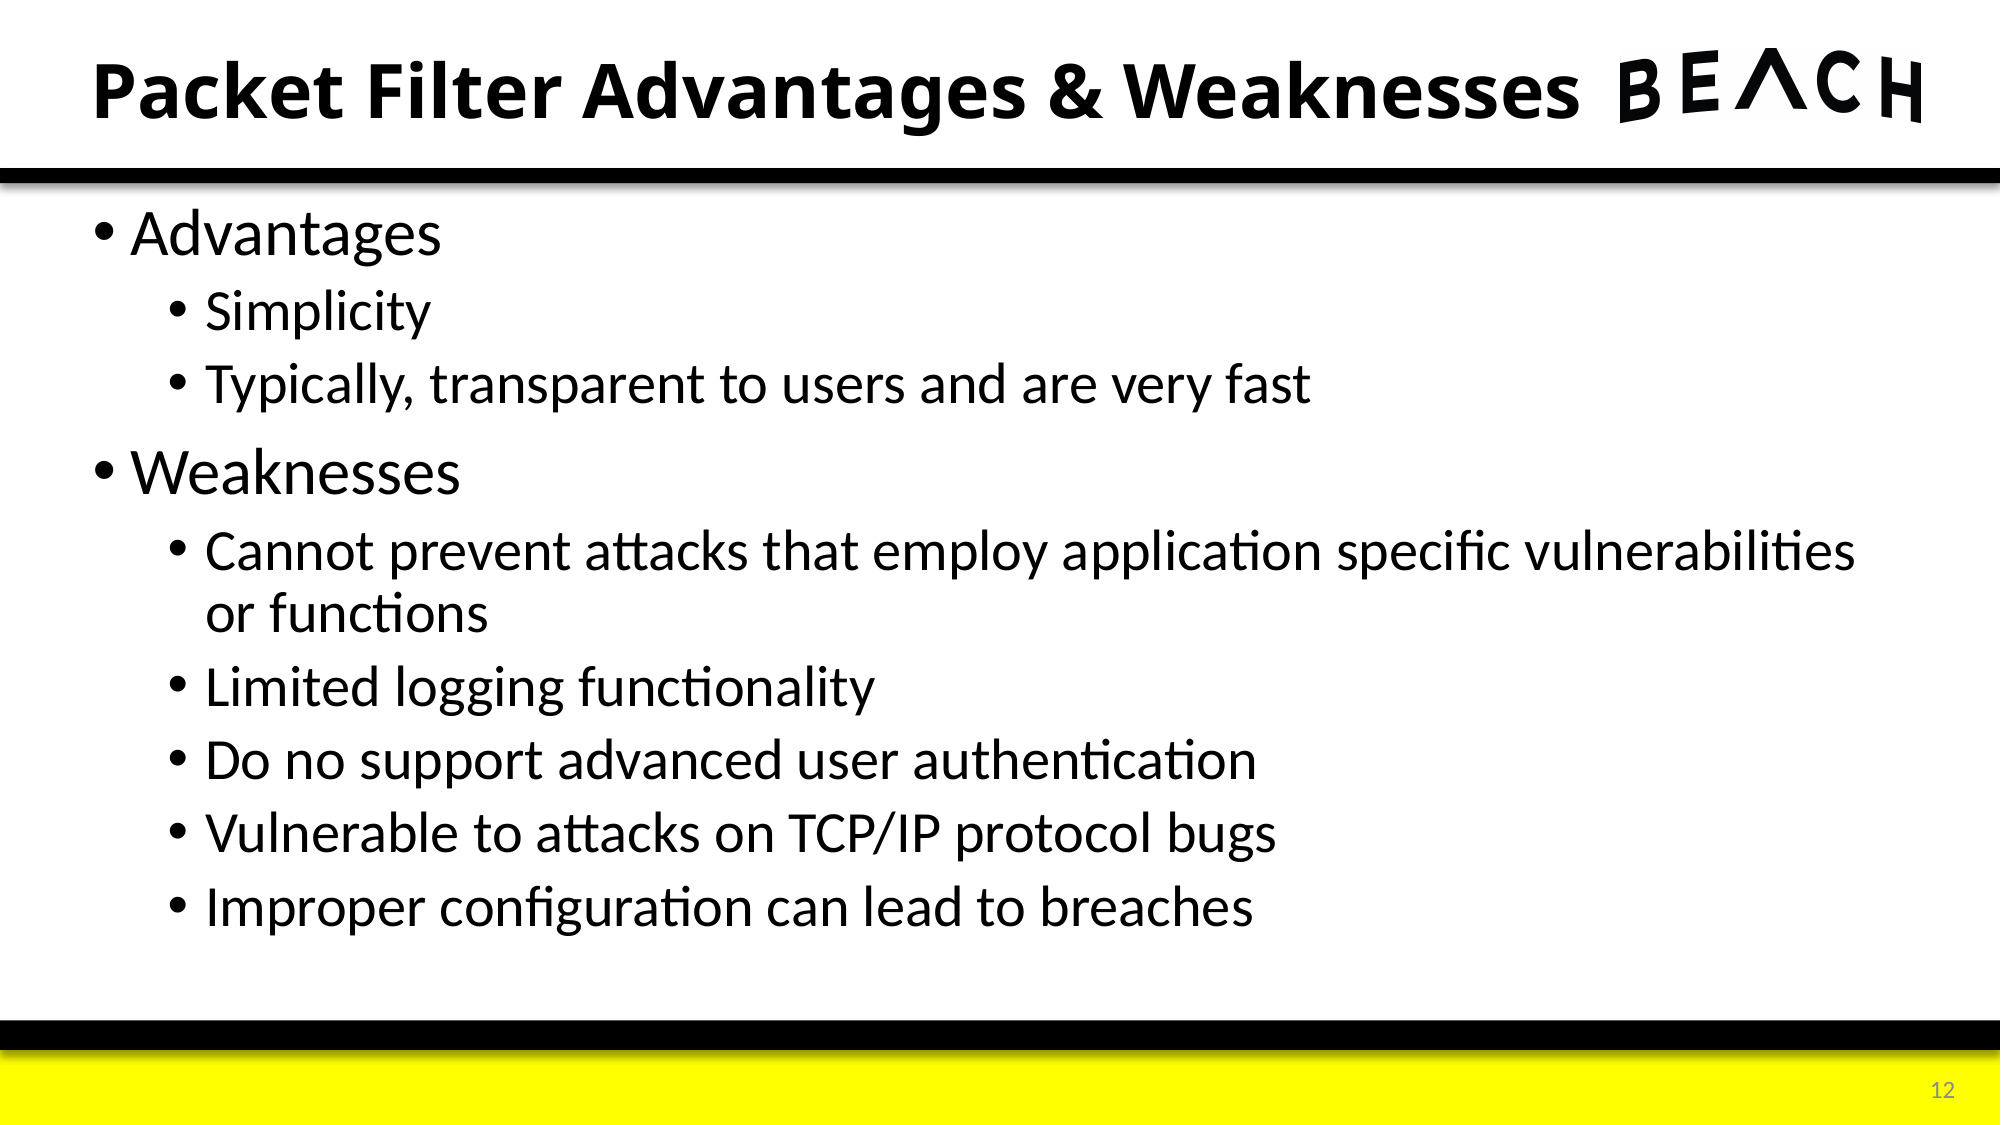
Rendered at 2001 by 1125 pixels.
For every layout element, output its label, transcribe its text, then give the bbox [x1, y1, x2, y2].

picture [1620, 48, 1921, 124]
text_box Packet Filter Advantages & Weaknesses [74, 10, 1645, 179]
list Advantages Simplicity Typically, transparent to users and are very fast Weaknesses Cannot prevent attacks that employ application specific vulnerabilities or functions Limited logging functionality Do no support advanced user authentication Vulnerable to attacks on TCP/IP protocol bugs Improper configuration can lead to breaches [77, 190, 1921, 990]
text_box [0, 1020, 2000, 1125]
text_box [0, 167, 2000, 184]
